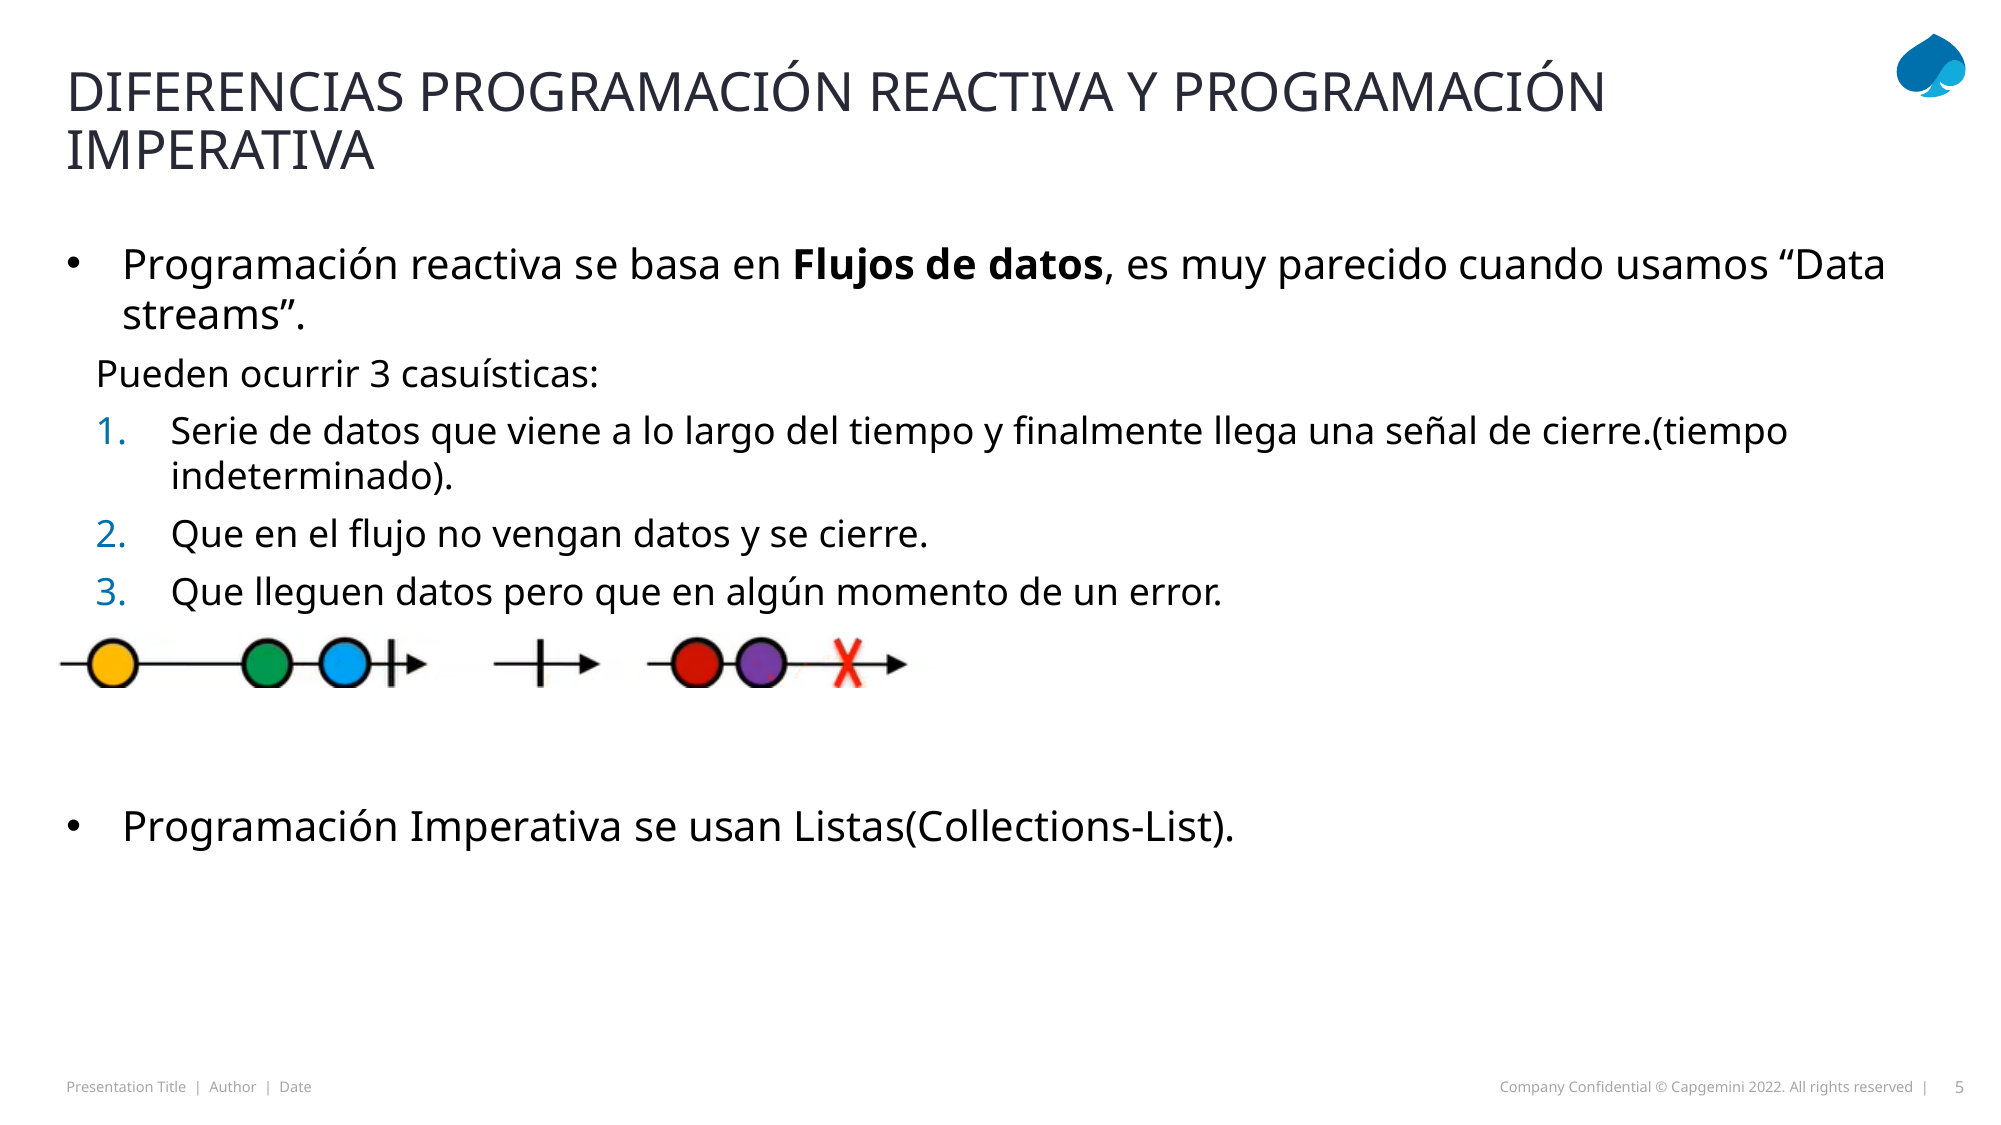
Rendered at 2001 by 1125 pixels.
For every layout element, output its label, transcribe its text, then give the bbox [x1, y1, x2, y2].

picture [50, 633, 935, 688]
list Programación reactiva se basa en Flujos de datos, es muy parecido cuando usamos “Data streams”. Pueden ocurrir 3 casuísticas: Serie de datos que viene a lo largo del tiempo y finalmente llega una señal de cierre.(tiempo indeterminado). Que en el flujo no vengan datos y se cierre. Que lleguen datos pero que en algún momento de un error. Programación Imperativa se usan Listas(Collections-List). [66, 237, 1933, 1062]
title Diferencias Programación reactiva y programación imperativa [66, 63, 1863, 182]
